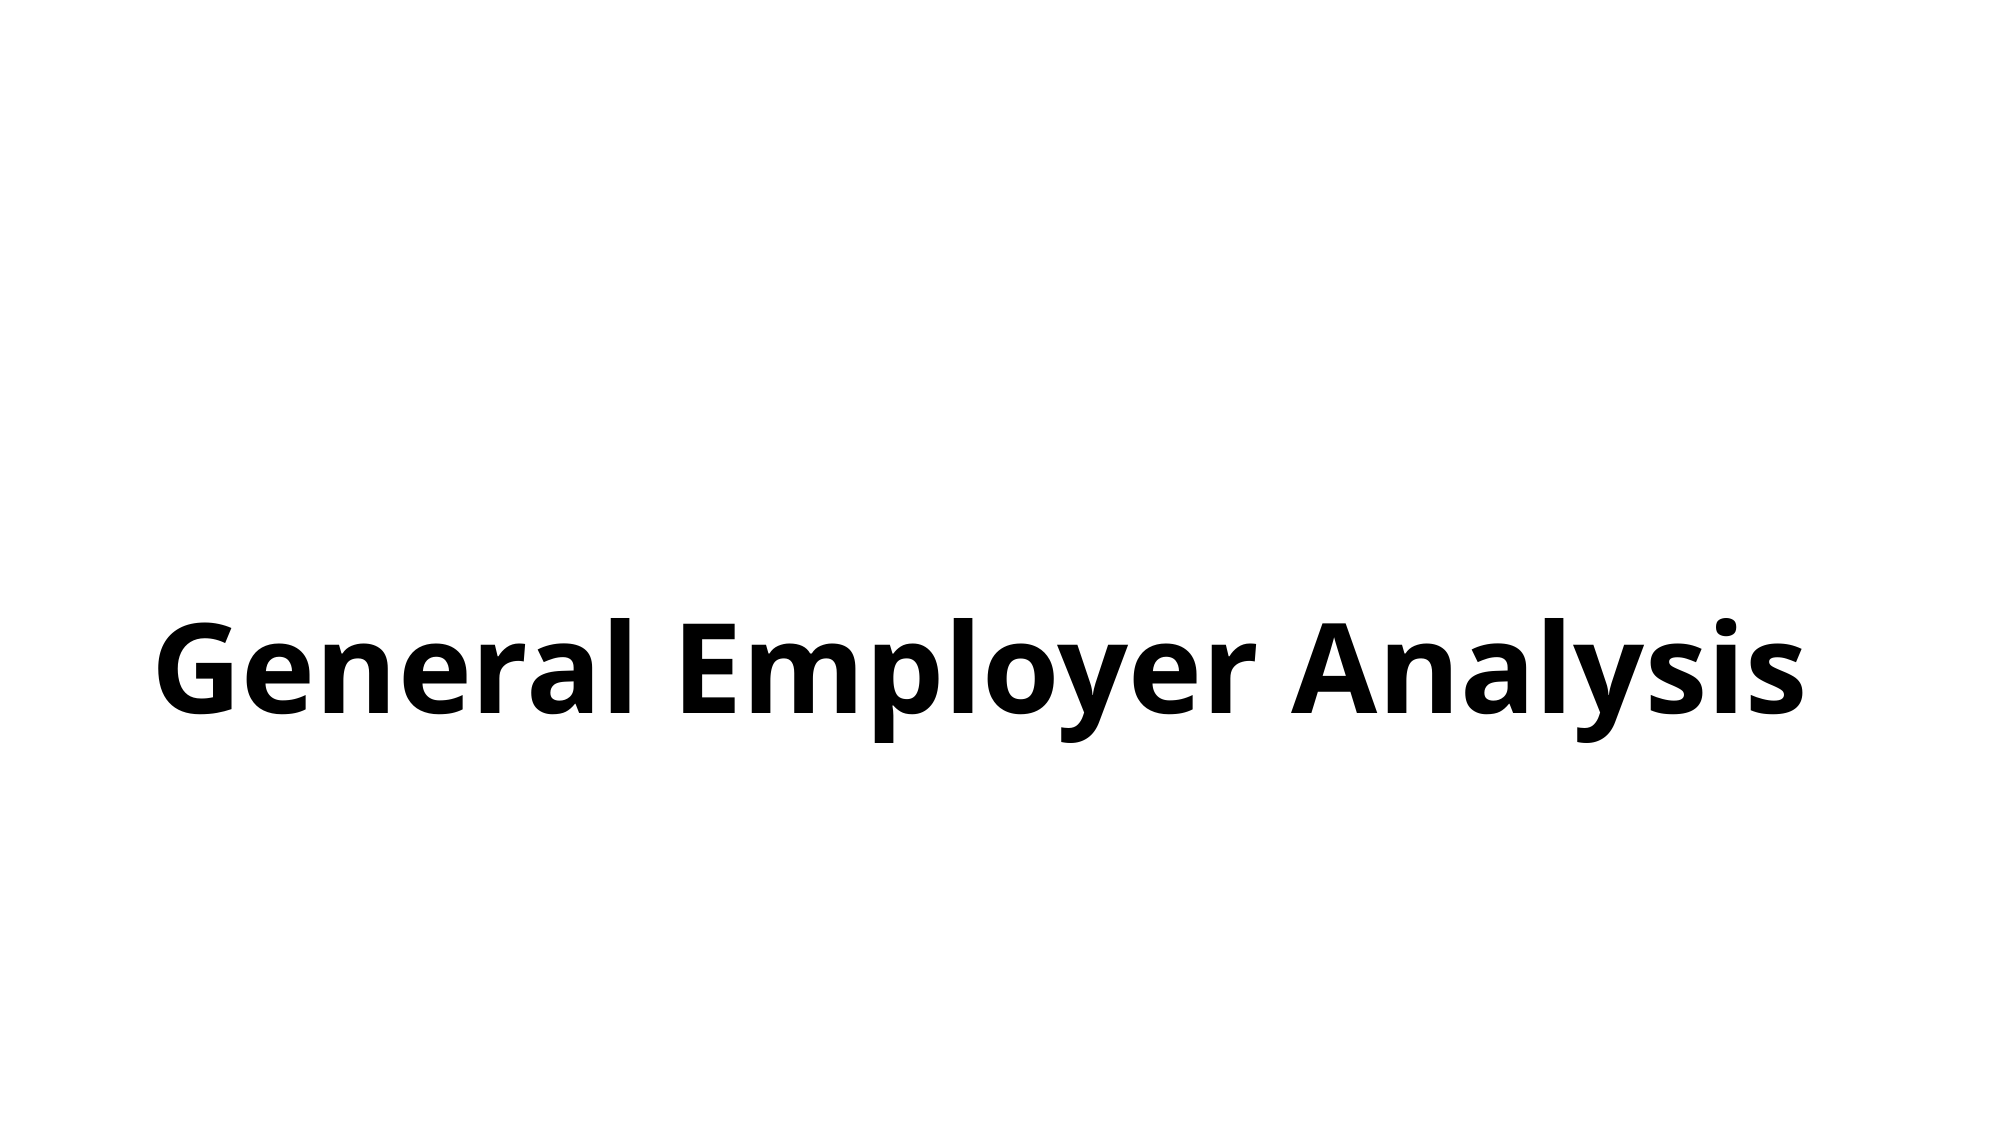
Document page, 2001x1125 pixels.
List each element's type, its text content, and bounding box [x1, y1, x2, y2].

title General Employer Analysis [136, 280, 1862, 749]
